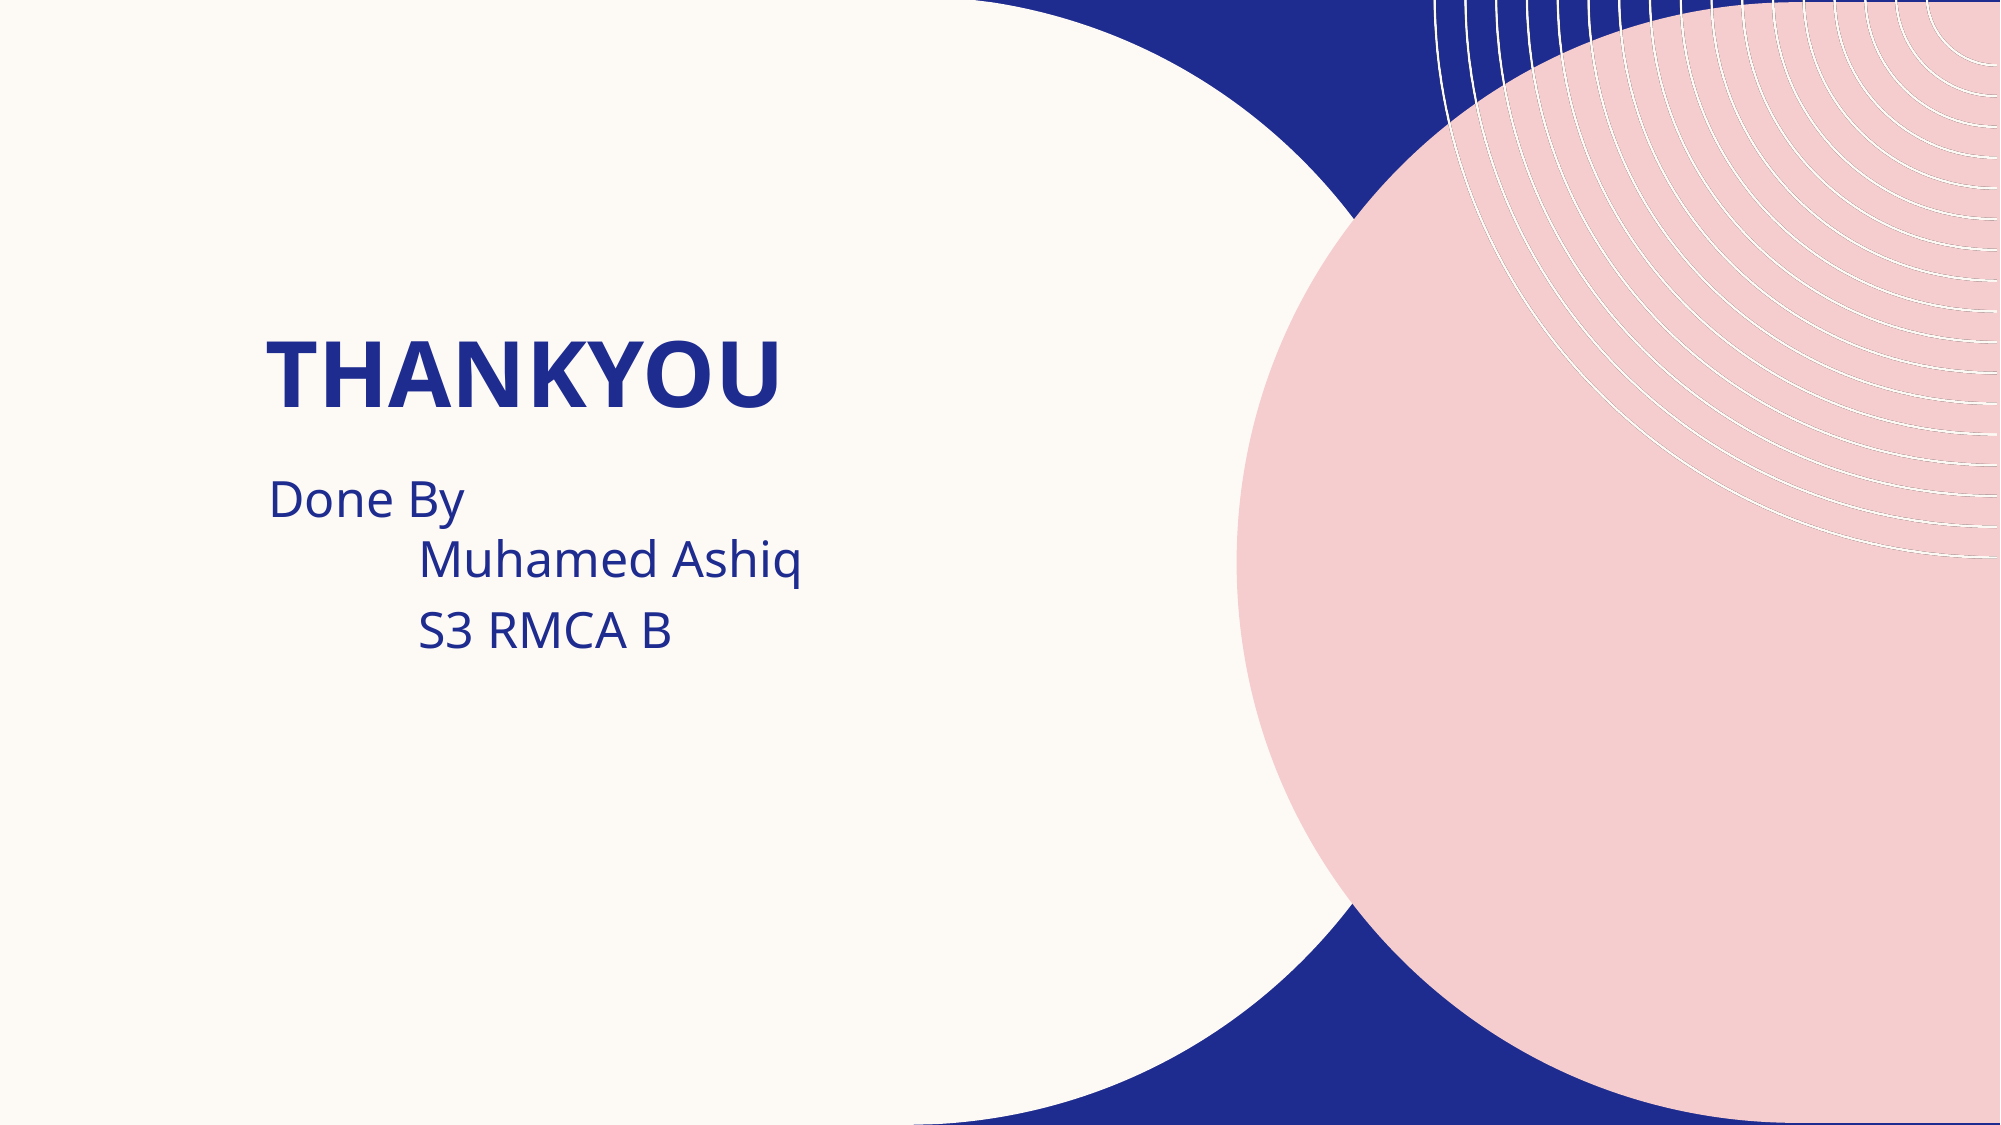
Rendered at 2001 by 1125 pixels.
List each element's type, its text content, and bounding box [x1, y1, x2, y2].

title Thankyou [250, 323, 935, 434]
subtitle Done By Muhamed Ashiq S3 RMCA B [253, 467, 938, 824]
picture [1433, 0, 1997, 559]
